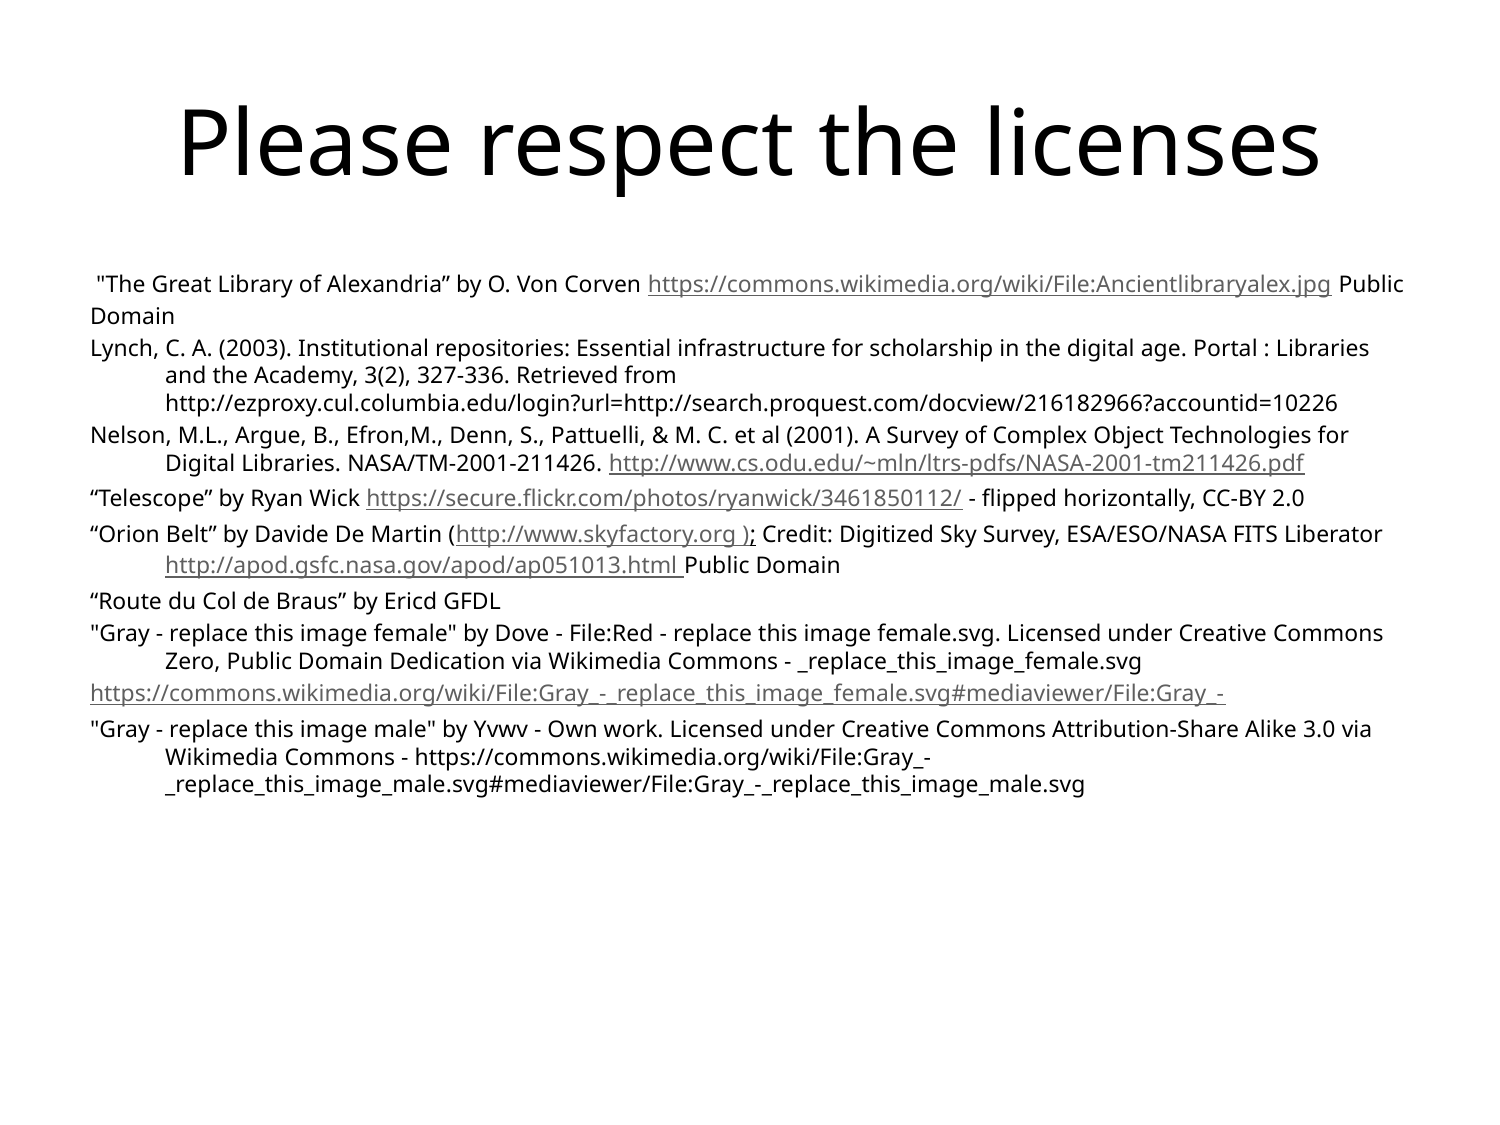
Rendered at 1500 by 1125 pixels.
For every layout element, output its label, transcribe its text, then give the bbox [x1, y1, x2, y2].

title Please respect the licenses [75, 45, 1425, 233]
list "The Great Library of Alexandria” by O. Von Corven https://commons.wikimedia.org/wiki/File:Ancientlibraryalex.jpg Public Domain Lynch, C. A. (2003). Institutional repositories: Essential infrastructure for scholarship in the digital age. Portal : Libraries and the Academy, 3(2), 327-336. Retrieved from http://ezproxy.cul.columbia.edu/login?url=http://search.proquest.com/docview/216182966?accountid=10226 Nelson, M.L., Argue, B., Efron,M., Denn, S., Pattuelli, & M. C. et al (2001). A Survey of Complex Object Technologies for Digital Libraries. NASA/TM-2001-211426. http://www.cs.odu.edu/~mln/ltrs-pdfs/NASA-2001-tm211426.pdf “Telescope” by Ryan Wick https://secure.flickr.com/photos/ryanwick/3461850112/ - flipped horizontally, CC-BY 2.0 “Orion Belt” by Davide De Martin (http://www.skyfactory.org ); Credit: Digitized Sky Survey, ESA/ESO/NASA FITS Liberator http://apod.gsfc.nasa.gov/apod/ap051013.html Public Domain “Route du Col de Braus” by Ericd GFDL "Gray - replace this image female" by Dove - File:Red - replace this image female.svg. Licensed under Creative Commons Zero, Public Domain Dedication via Wikimedia Commons - _replace_this_image_female.svg https://commons.wikimedia.org/wiki/File:Gray_-_replace_this_image_female.svg#mediaviewer/File:Gray_- "Gray - replace this image male" by Yvwv - Own work. Licensed under Creative Commons Attribution-Share Alike 3.0 via Wikimedia Commons - https://commons.wikimedia.org/wiki/File:Gray_-_replace_this_image_male.svg#mediaviewer/File:Gray_-_replace_this_image_male.svg [75, 262, 1425, 1005]
